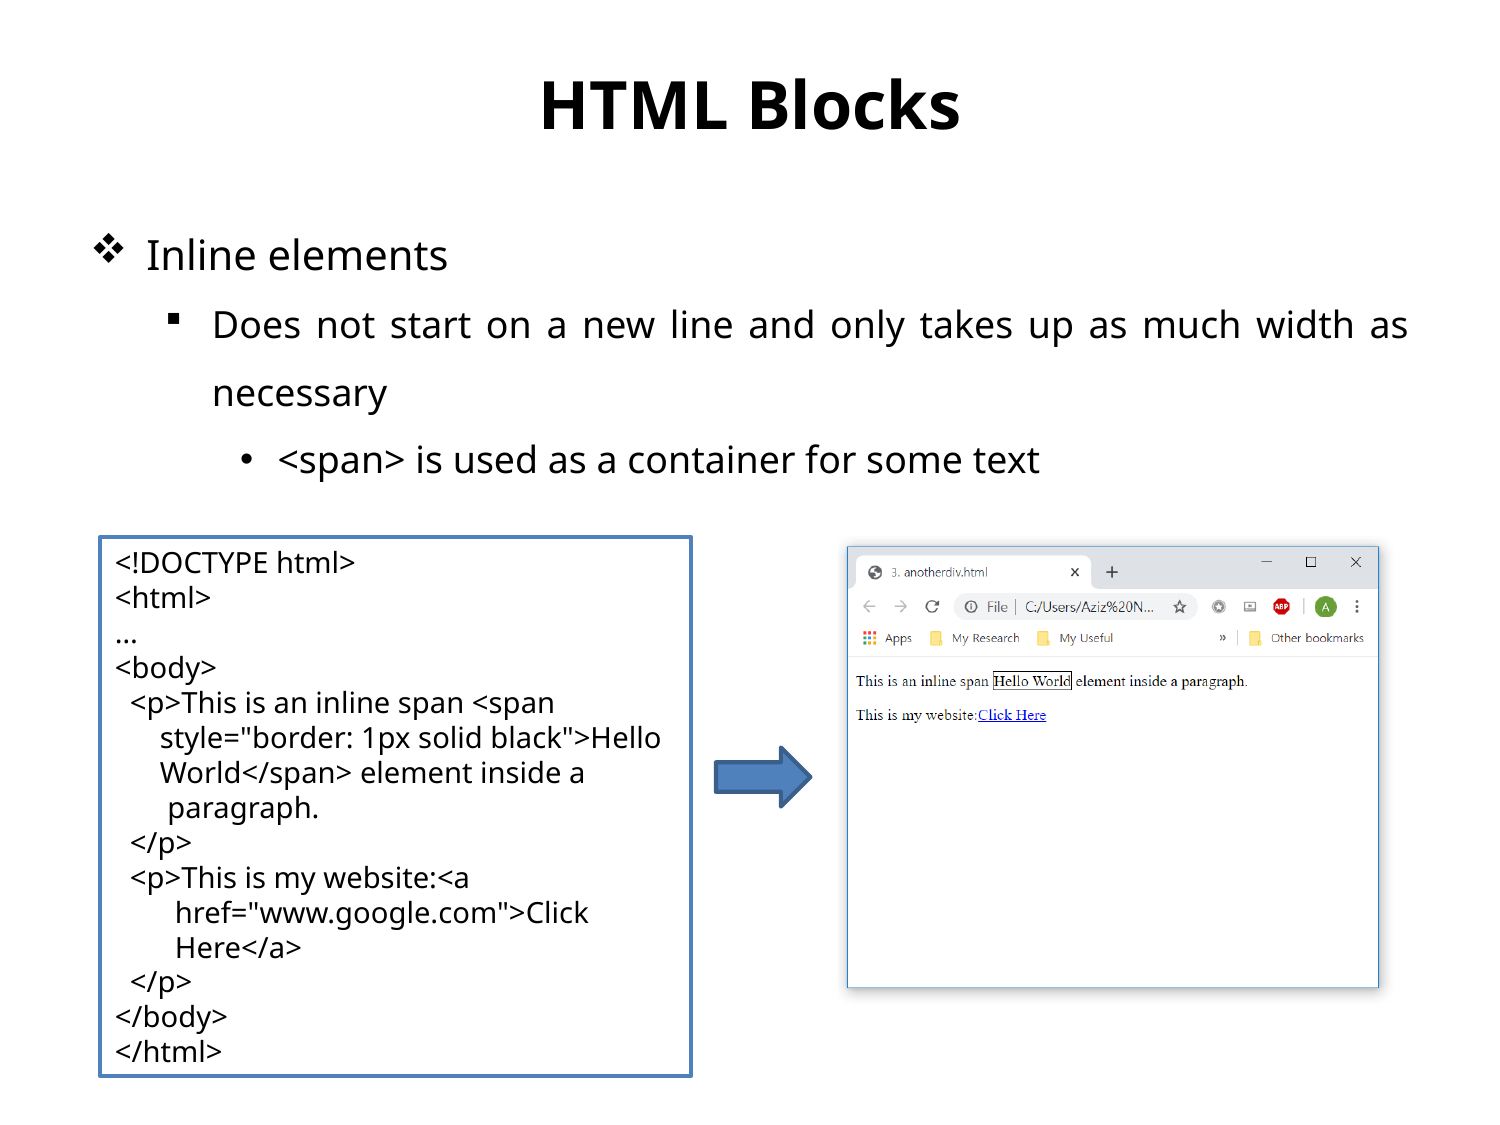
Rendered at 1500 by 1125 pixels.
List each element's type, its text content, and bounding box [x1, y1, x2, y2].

list Inline elements Does not start on a new line and only takes up as much width as necessary <span> is used as a container for some text [75, 196, 1425, 1071]
picture [838, 536, 1395, 1006]
title HTML Blocks [75, 45, 1425, 161]
text_box <!DOCTYPE html> <html> … <body> <p>This is an inline span <span style="border: 1px solid black">Hello World</span> element inside a paragraph. </p> <p>This is my website:<a href="www.google.com">Click Here</a> </p> </body> </html> [98, 535, 693, 1078]
text_box [713, 745, 813, 809]
